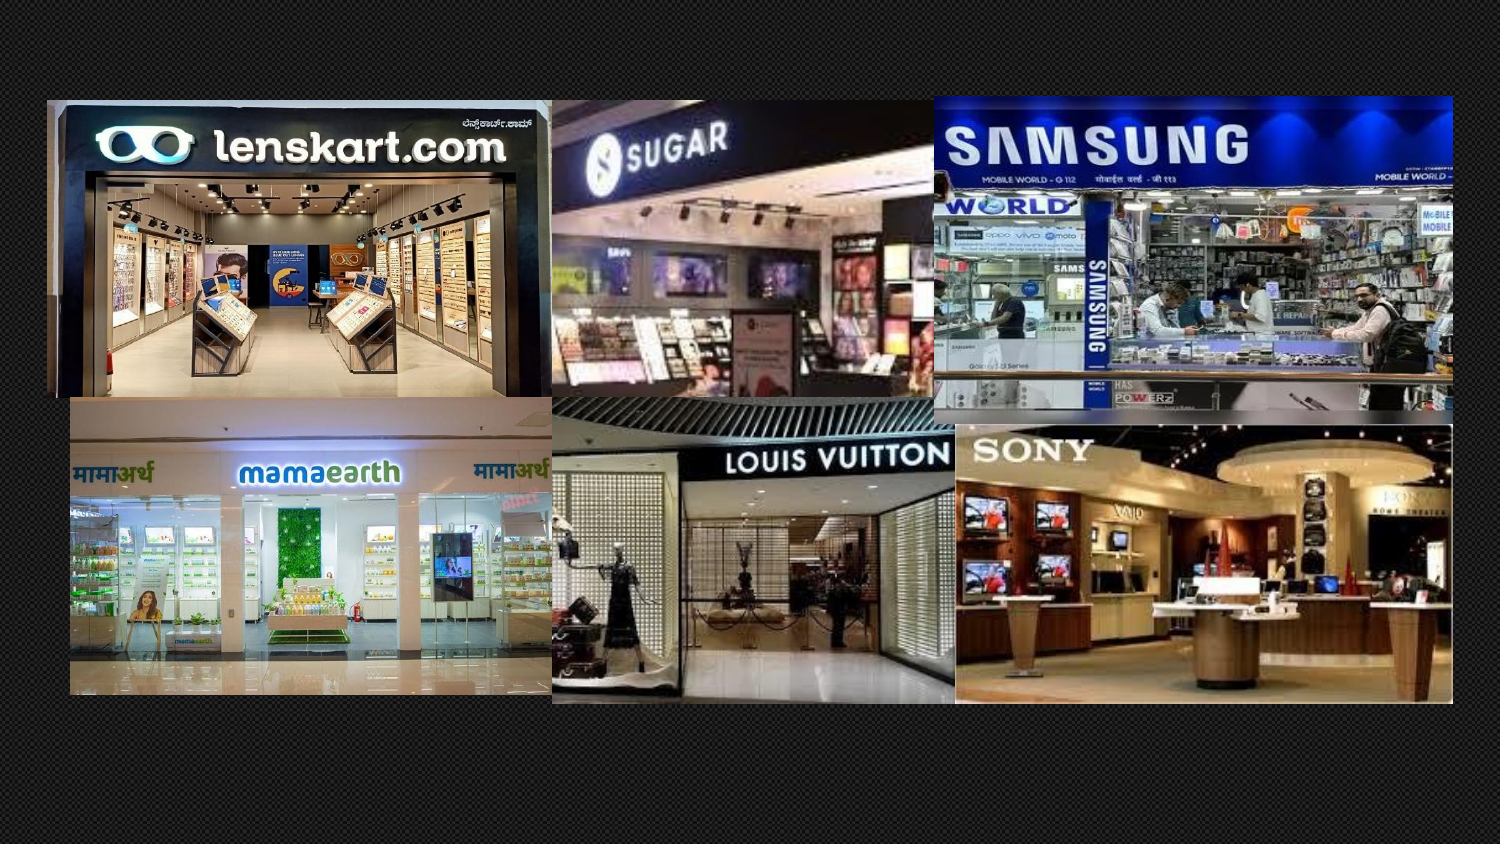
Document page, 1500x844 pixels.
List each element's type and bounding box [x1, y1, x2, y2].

text_box [46, 96, 1453, 705]
picture [0, 0, 1500, 844]
